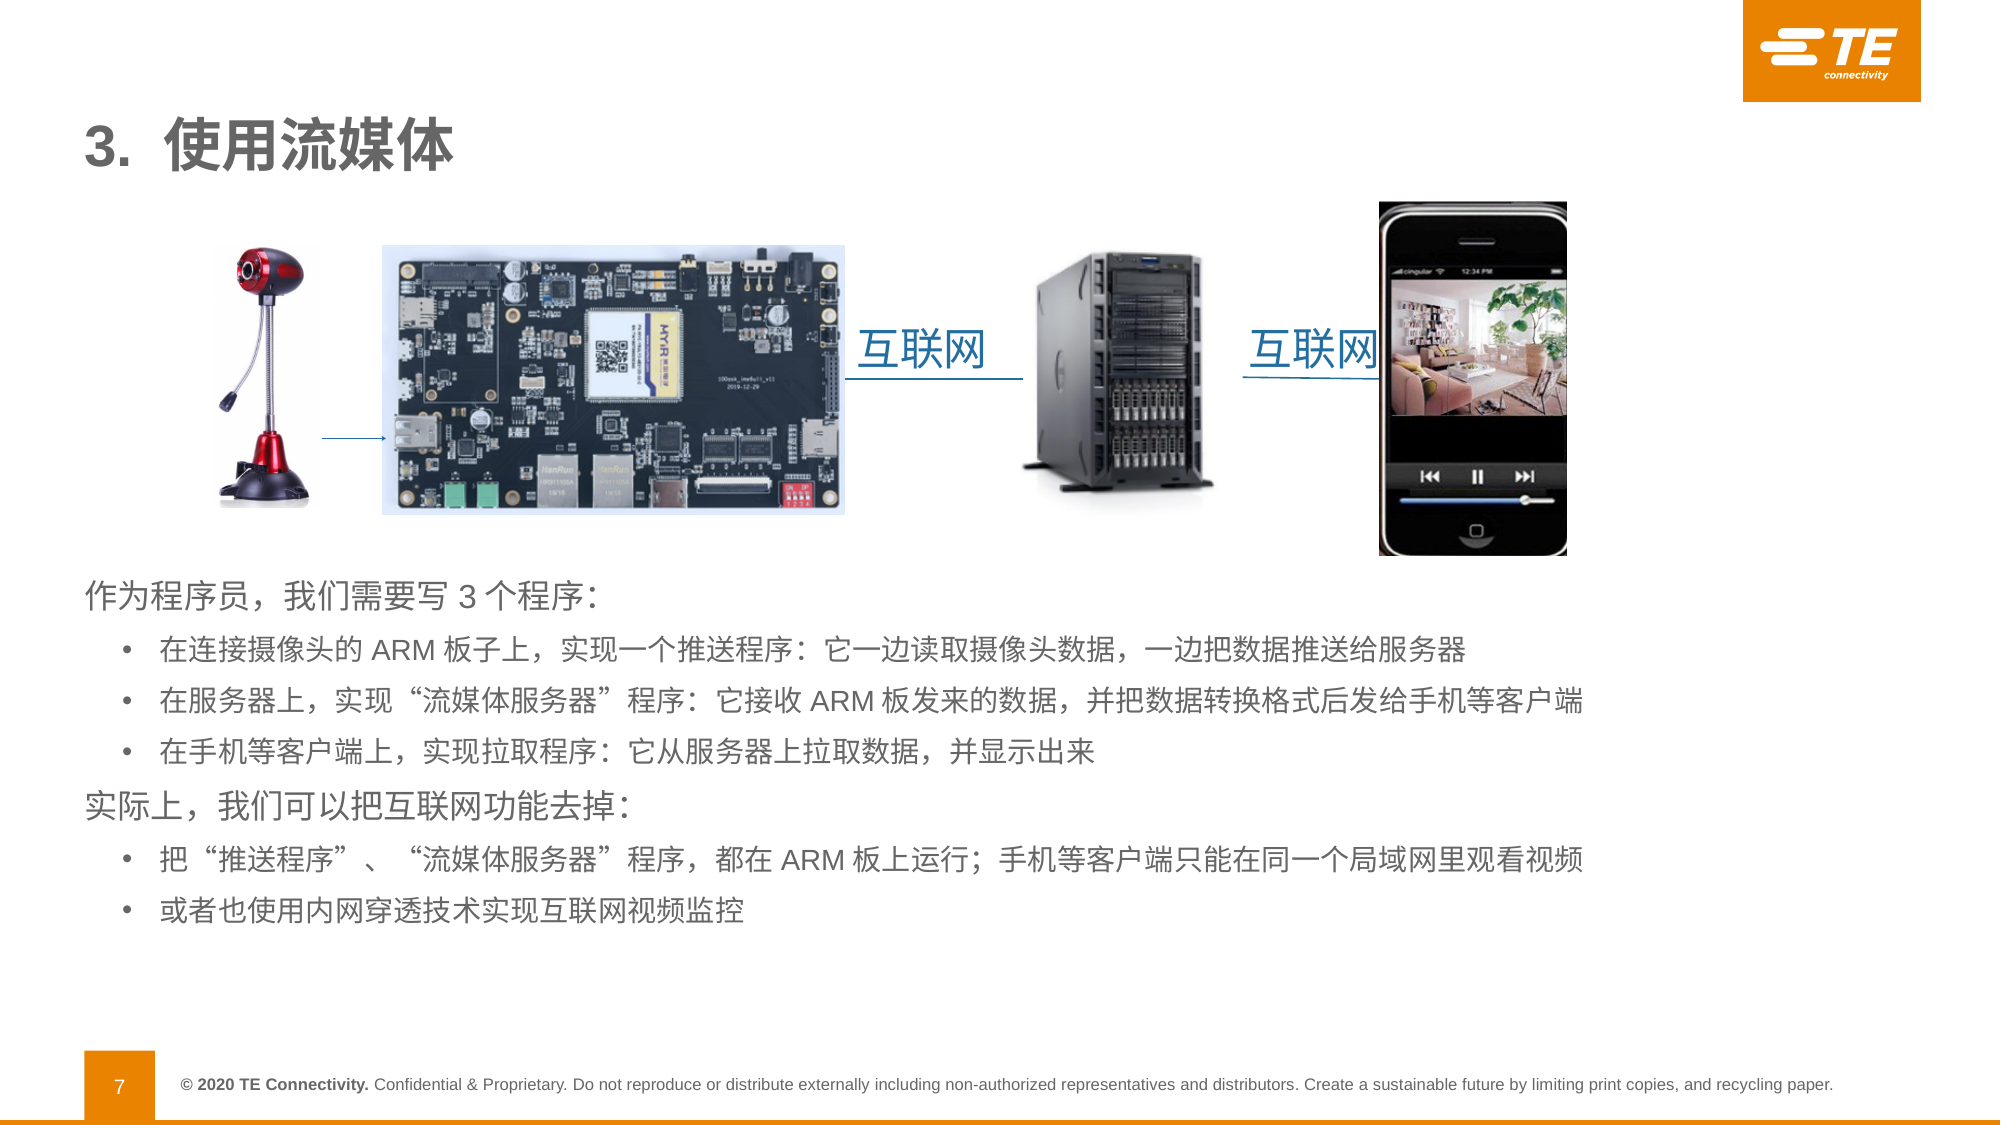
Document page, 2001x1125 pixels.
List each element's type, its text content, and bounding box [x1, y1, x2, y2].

picture [1743, 0, 1921, 102]
picture [214, 201, 1567, 556]
title 3. 使用流媒体 [84, 107, 1697, 183]
slide_number 7 [84, 1050, 155, 1121]
list 作为程序员，我们需要写3个程序： 在连接摄像头的ARM板子上，实现一个推送程序：它一边读取摄像头数据，一边把数据推送给服务器 在服务器上，实现“流媒体服务器”程序：它接收ARM板发来的数据，并把数据转换格式后发给手机等客户端 在手机等客户端上，实现拉取程序：它从服务器上拉取数据，并显示出来 实际上，我们可以把互联网功能去掉： 把“推送程序”、“流媒体服务器”程序，都在ARM板上运行；手机等客户端只能在同一个局域网里观看视频 或者也使用内网穿透技术实现互联网视频监控 [84, 571, 1916, 1014]
